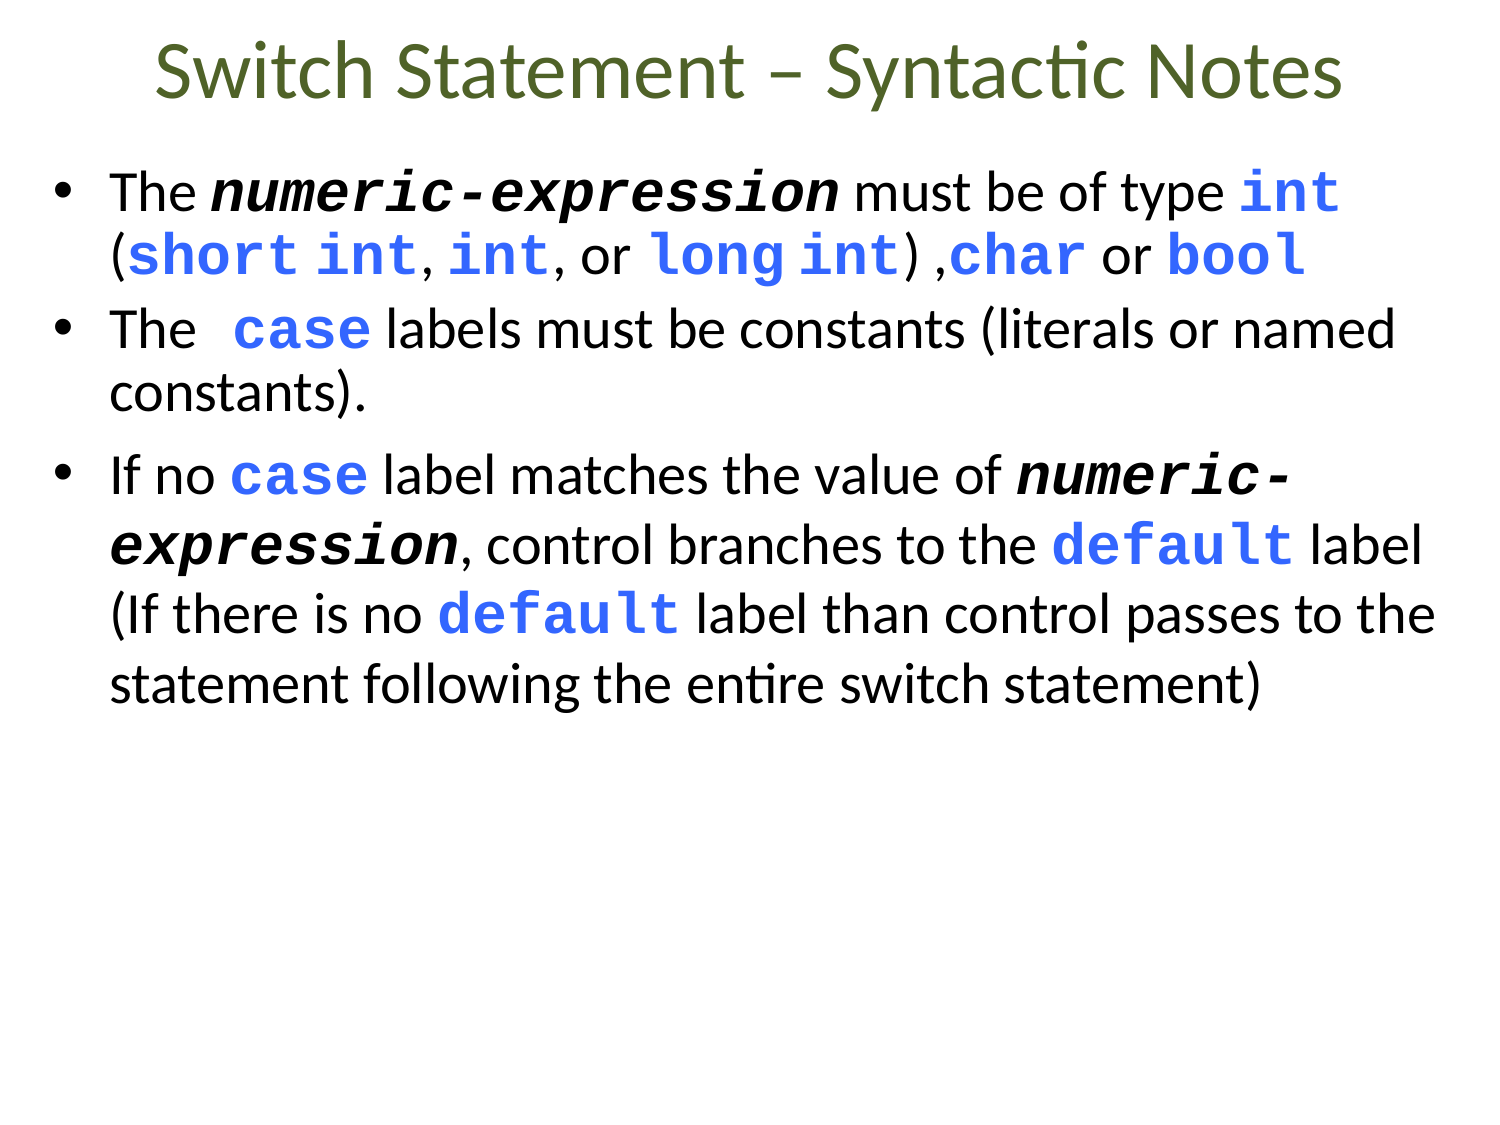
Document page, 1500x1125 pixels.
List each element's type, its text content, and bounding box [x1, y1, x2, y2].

text_box Switch Statement – Syntactic Notes [74, 7, 1425, 196]
list The numeric-expression must be of type int (short int, int, or long int) ,char or bool The case labels must be constants (literals or named constants). If no case label matches the value of numeric-expression, control branches to the default label (If there is no default label than control passes to the statement following the entire switch statement) [37, 153, 1465, 1067]
